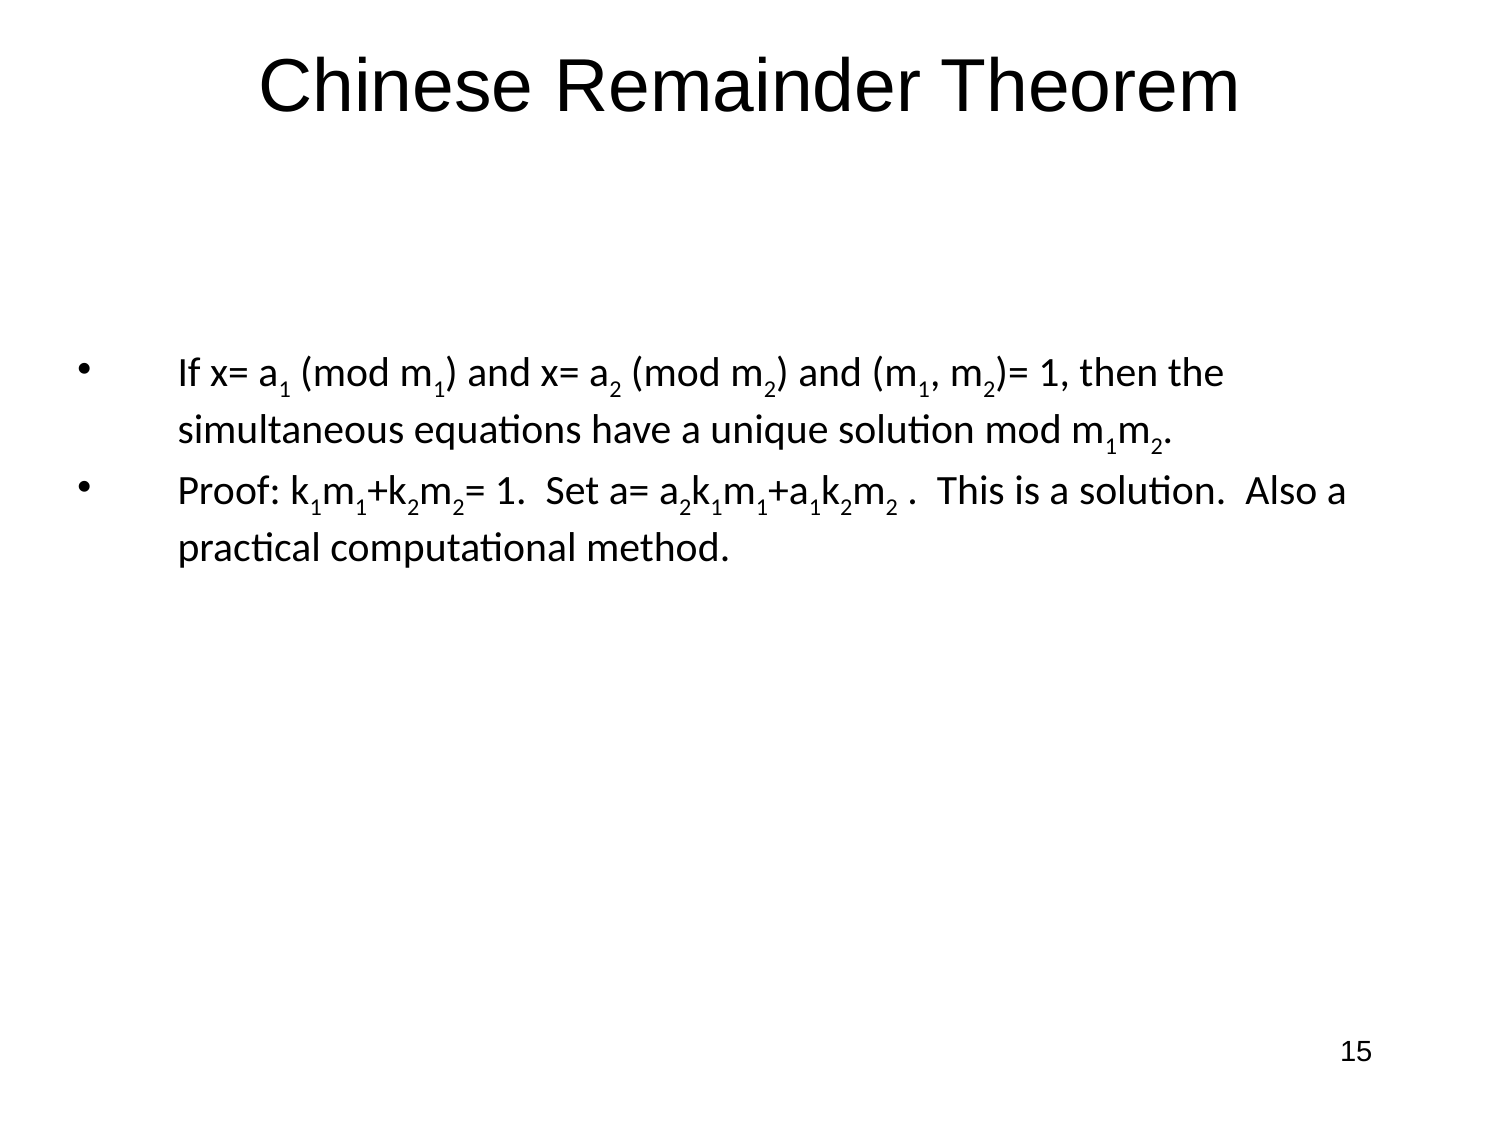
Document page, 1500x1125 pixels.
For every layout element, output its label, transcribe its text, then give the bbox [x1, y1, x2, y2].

slide_number 15 [1074, 1024, 1388, 1101]
list If x= a1 (mod m1) and x= a2 (mod m2) and (m1, m2)= 1, then the simultaneous equations have a unique solution mod m1m2. Proof: k1m1+k2m2= 1. Set a= a2k1m1+a1k2m2 . This is a solution. Also a practical computational method. [62, 337, 1401, 638]
title Chinese Remainder Theorem [112, 0, 1388, 163]
